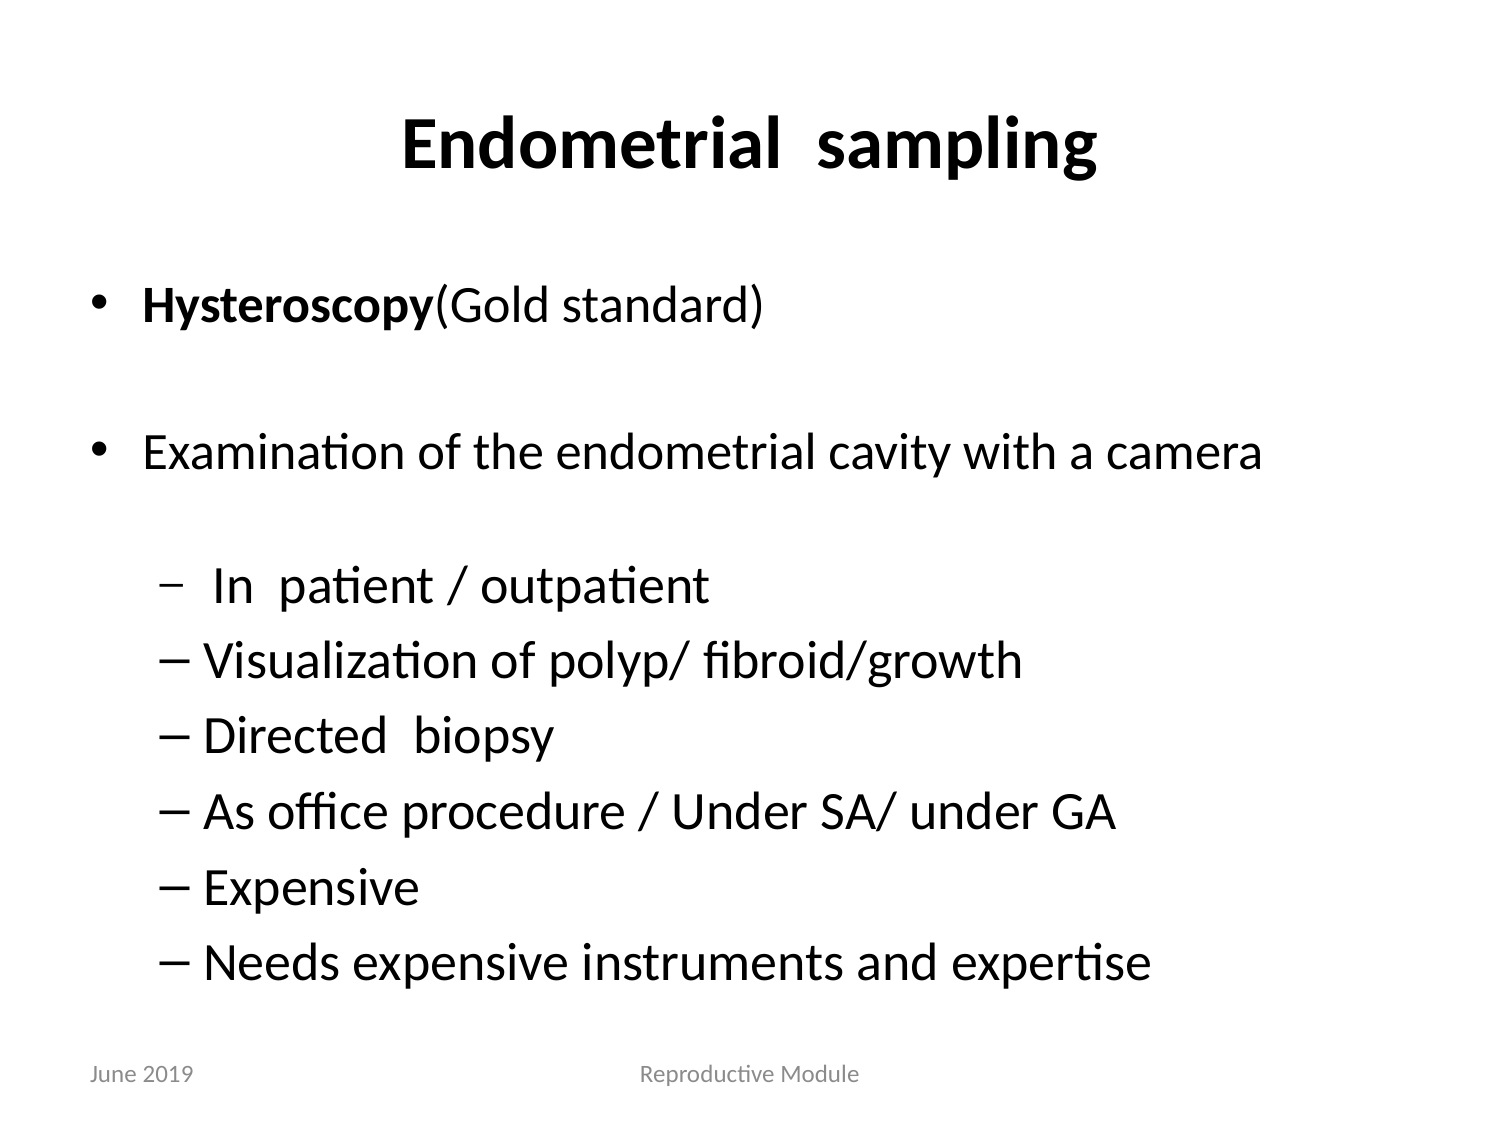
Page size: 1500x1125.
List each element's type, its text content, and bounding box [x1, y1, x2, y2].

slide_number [75, 1042, 425, 1103]
title Endometrial sampling [75, 45, 1425, 233]
list Hysteroscopy(Gold standard) Examination of the endometrial cavity with a camera In patient / outpatient Visualization of polyp/ fibroid/growth Directed biopsy As office procedure / Under SA/ under GA Expensive Needs expensive instruments and expertise [75, 262, 1425, 1005]
footer Reproductive Module [512, 1042, 988, 1103]
